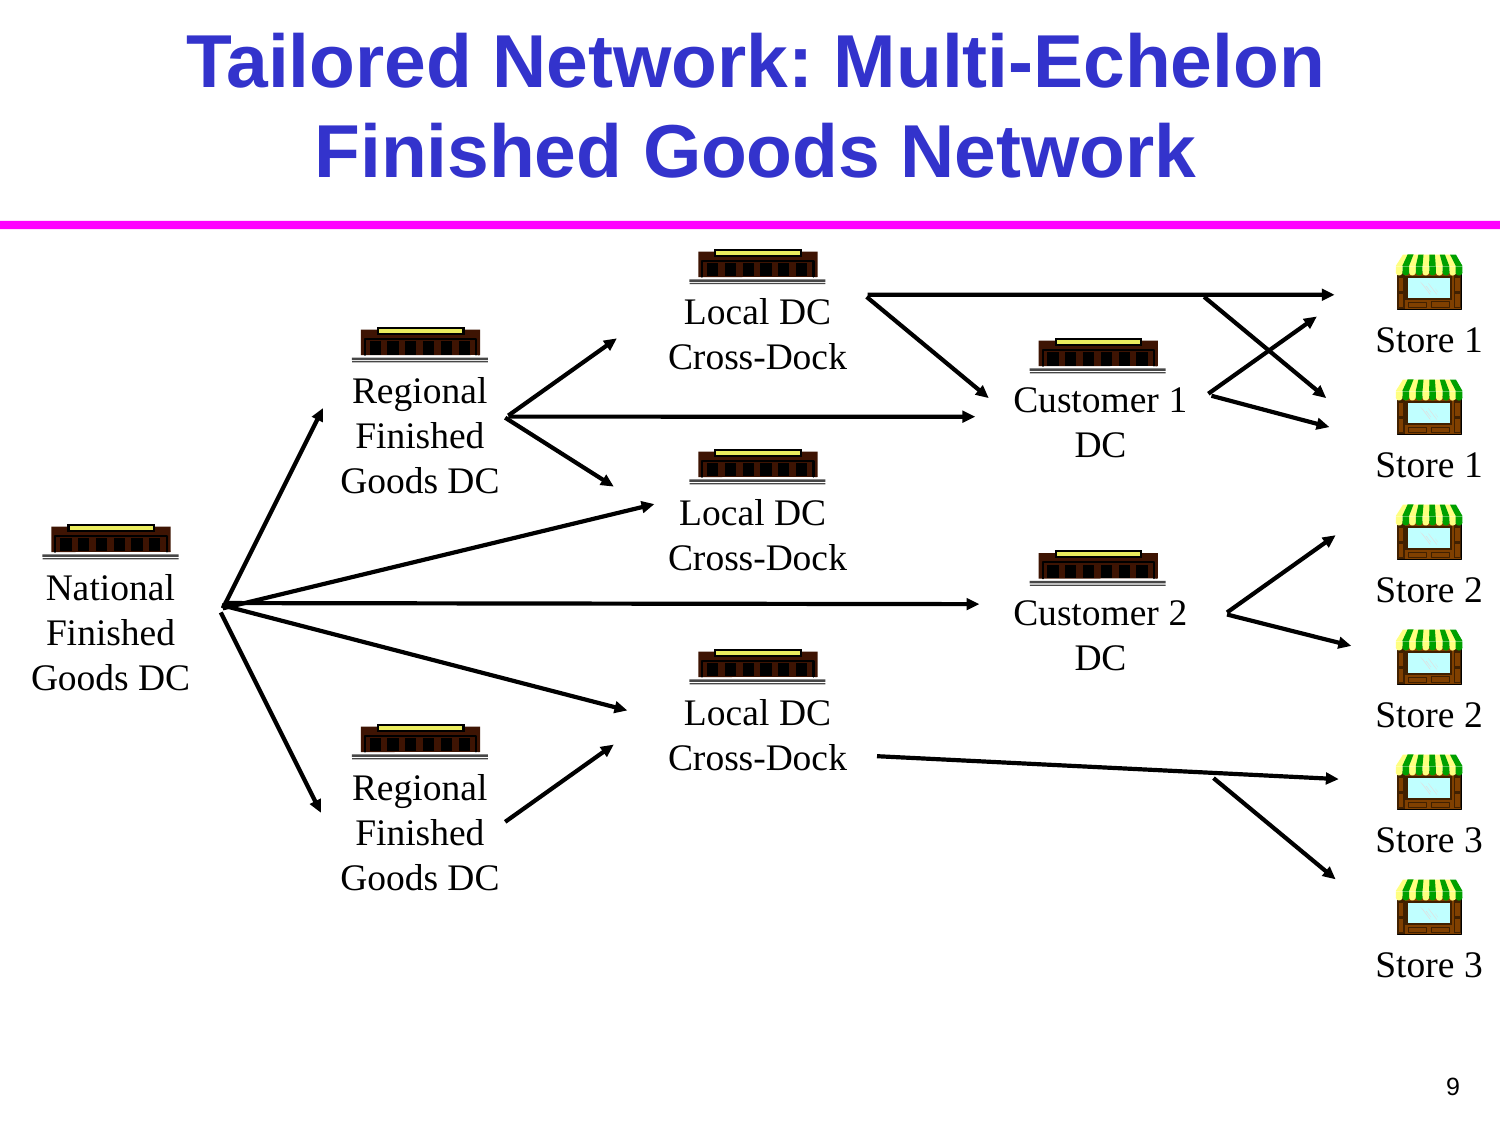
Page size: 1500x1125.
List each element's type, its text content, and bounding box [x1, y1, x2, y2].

text_box [867, 288, 1335, 302]
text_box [652, 649, 863, 786]
text_box [221, 605, 628, 714]
text_box [248, 501, 647, 603]
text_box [1360, 379, 1498, 493]
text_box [15, 524, 206, 706]
text_box [877, 756, 1339, 785]
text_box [325, 724, 515, 906]
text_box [1360, 254, 1498, 368]
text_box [1360, 504, 1498, 618]
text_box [652, 249, 863, 386]
text_box [520, 426, 614, 487]
text_box [1213, 778, 1336, 880]
text_box [1227, 614, 1352, 649]
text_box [325, 327, 515, 509]
text_box [225, 410, 320, 602]
text_box [867, 297, 989, 398]
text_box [998, 551, 1203, 686]
text_box [1211, 395, 1330, 430]
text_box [652, 449, 863, 586]
slide_number 9 [1162, 1062, 1475, 1125]
text_box [220, 612, 320, 812]
title Tailored Network: Multi-Echelon Finished Goods Network [62, 62, 1450, 200]
text_box [1208, 316, 1317, 394]
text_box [1360, 754, 1498, 868]
text_box [1269, 351, 1327, 398]
text_box [223, 597, 980, 611]
text_box [520, 410, 976, 423]
text_box [1226, 535, 1336, 613]
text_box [1360, 879, 1498, 993]
text_box [520, 744, 614, 812]
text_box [998, 338, 1203, 474]
text_box [520, 338, 617, 408]
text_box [1360, 629, 1498, 743]
